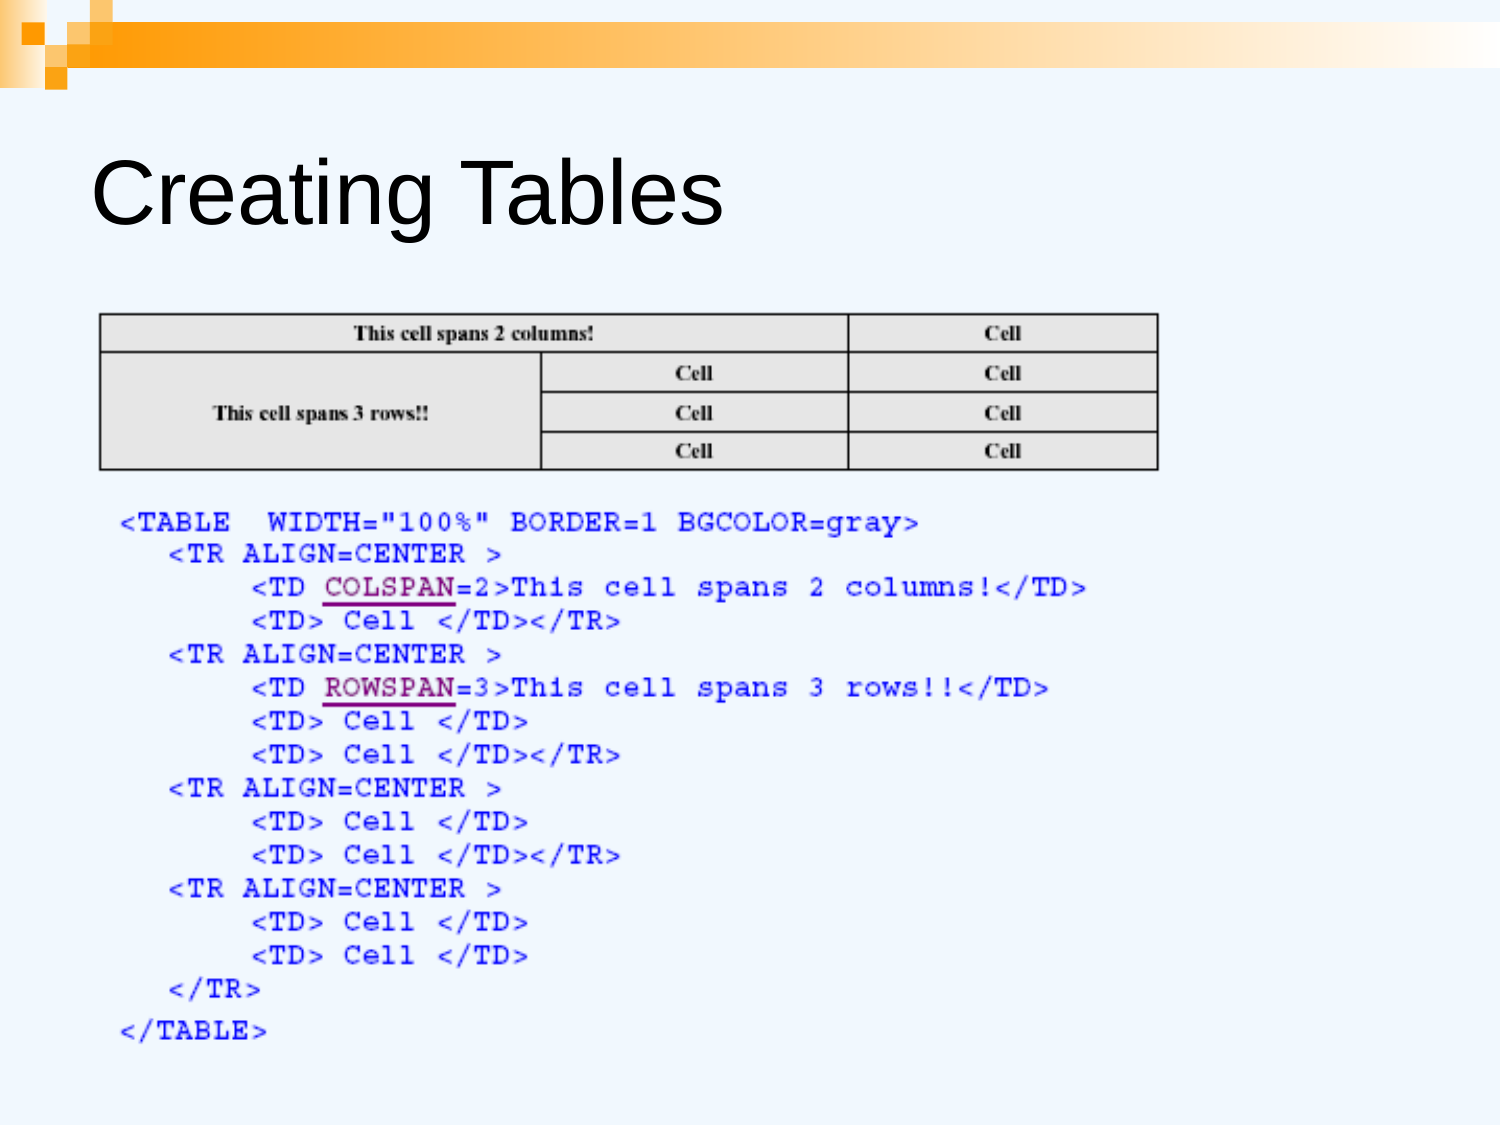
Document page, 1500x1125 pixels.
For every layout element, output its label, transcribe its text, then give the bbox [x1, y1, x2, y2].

picture [91, 494, 1105, 1063]
title Creating Tables [75, 75, 1425, 300]
picture [62, 299, 1176, 487]
